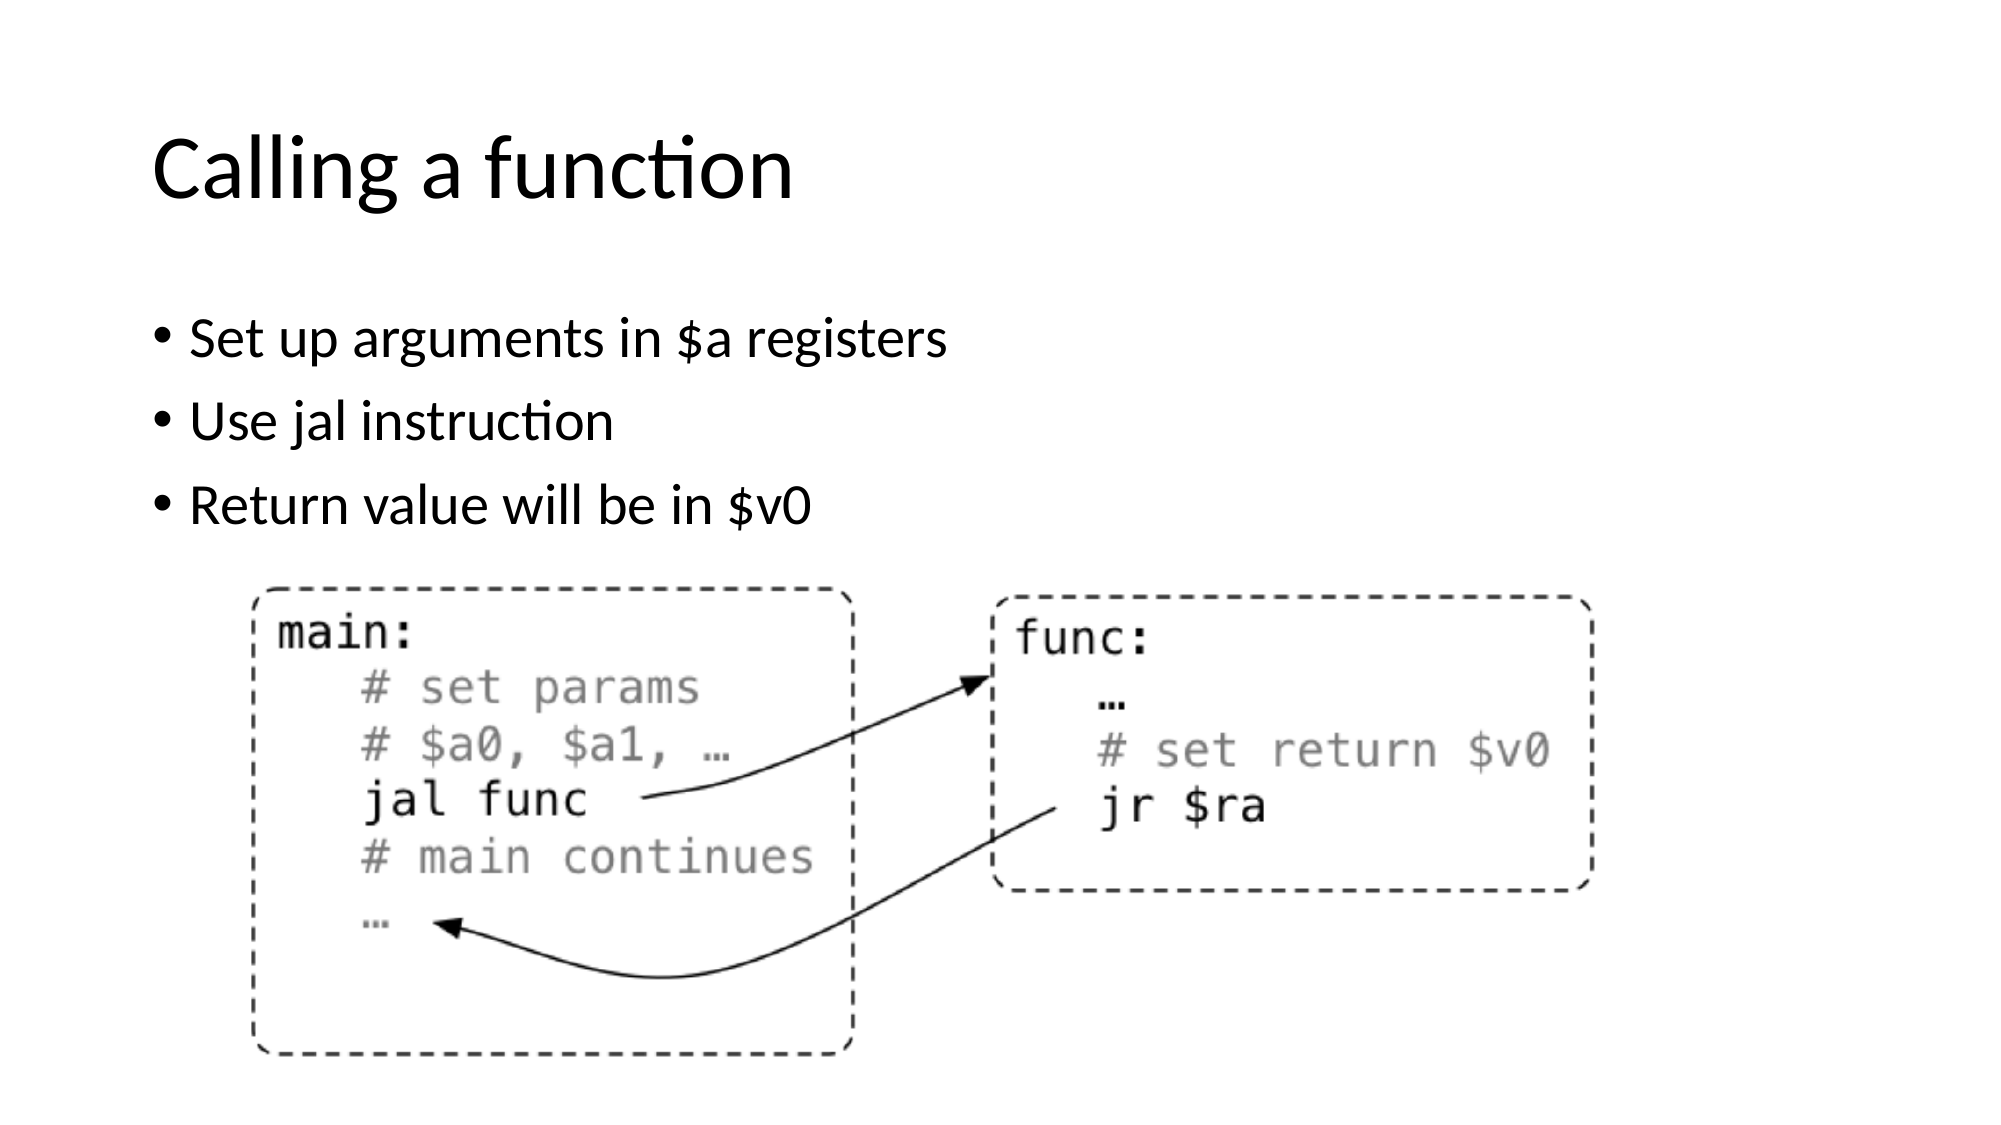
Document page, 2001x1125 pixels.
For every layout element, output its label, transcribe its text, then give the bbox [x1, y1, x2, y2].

picture [201, 562, 1641, 1066]
title Calling a function [137, 59, 1863, 278]
list Set up arguments in $a registers Use jal instruction Return value will be in $v0 [137, 299, 1863, 1014]
